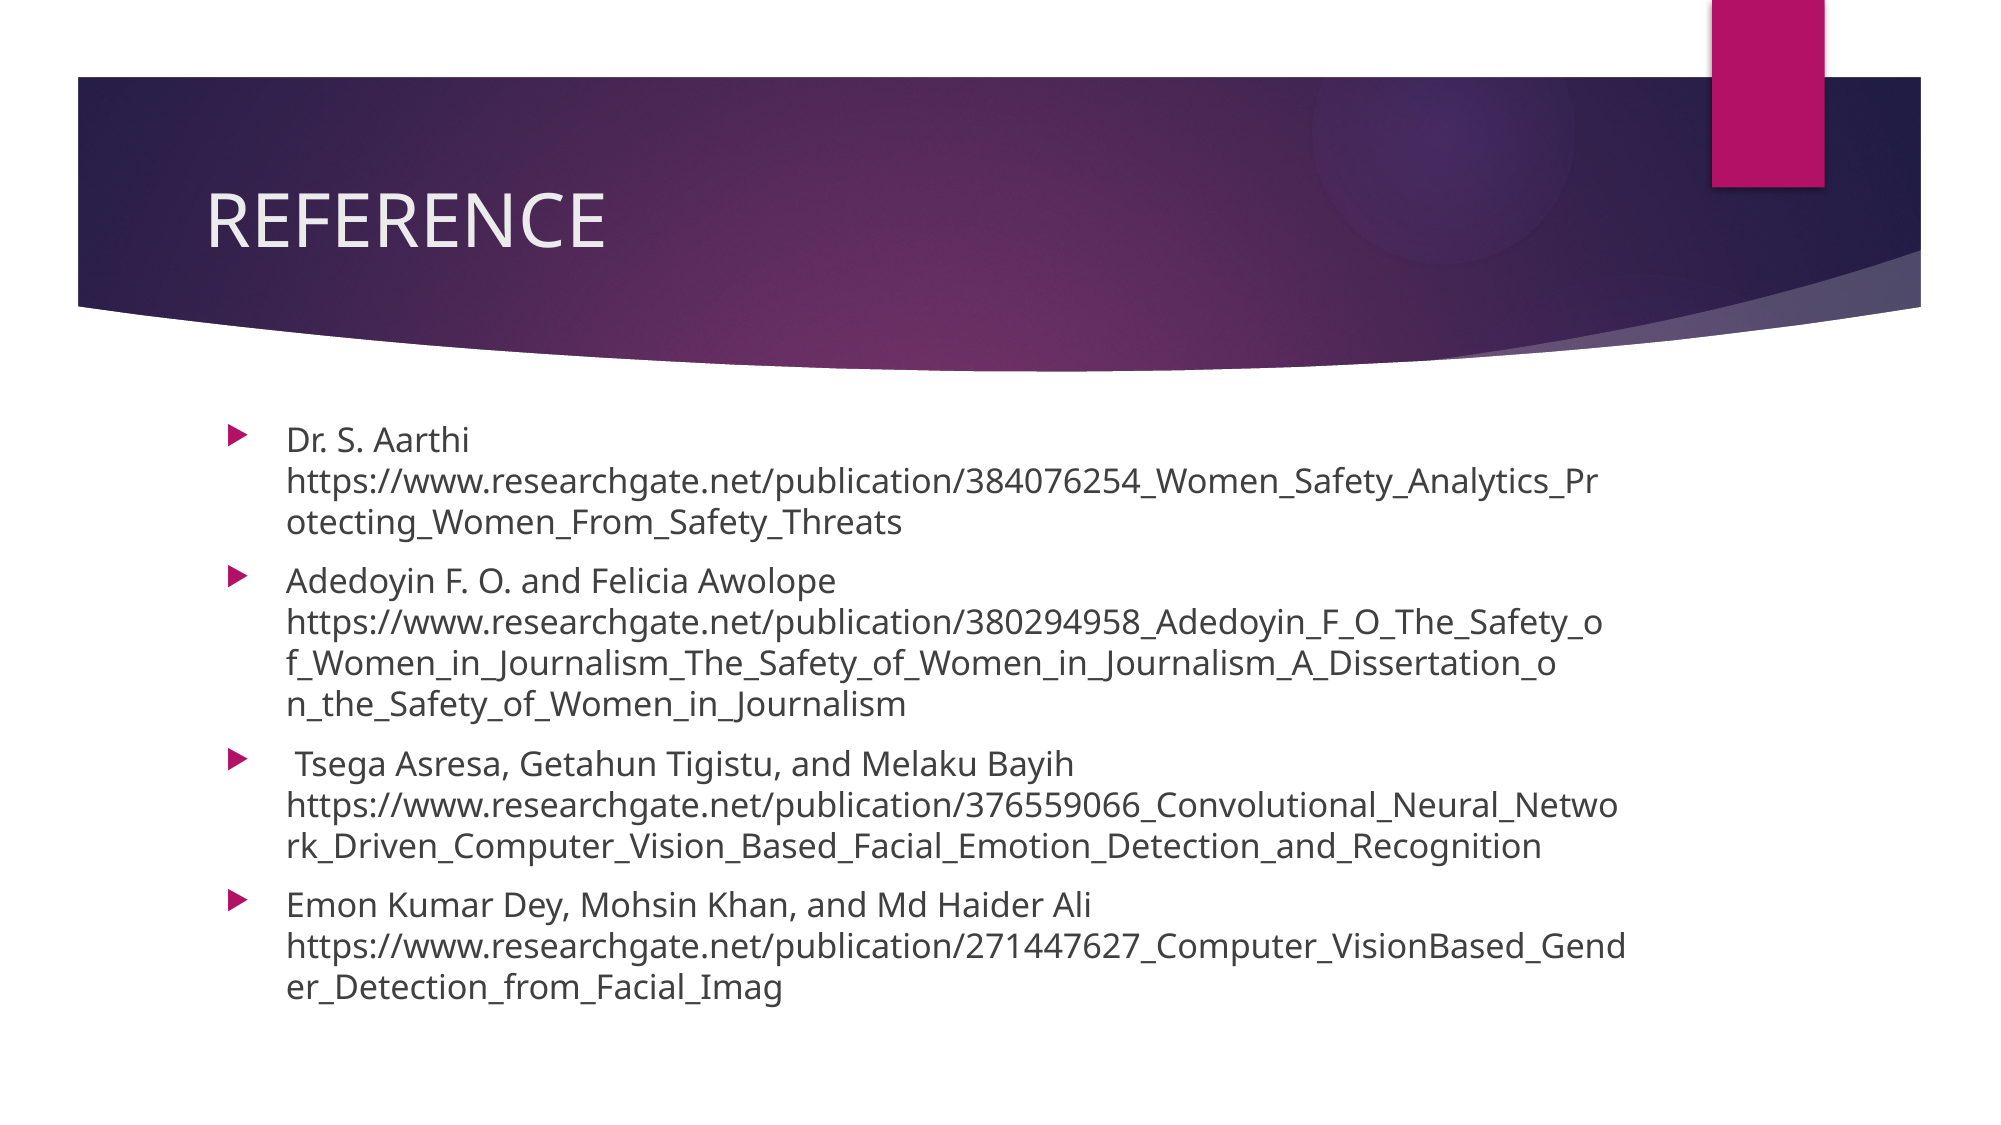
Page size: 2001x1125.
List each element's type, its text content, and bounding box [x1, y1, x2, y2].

title REFERENCE [189, 159, 1627, 276]
list Dr. S. Aarthi https://www.researchgate.net/publication/384076254_Women_Safety_Analytics_Pr otecting_Women_From_Safety_Threats Adedoyin F. O. and Felicia Awolope https://www.researchgate.net/publication/380294958_Adedoyin_F_O_The_Safety_o f_Women_in_Journalism_The_Safety_of_Women_in_Journalism_A_Dissertation_o n_the_Safety_of_Women_in_Journalism Tsega Asresa, Getahun Tigistu, and Melaku Bayih https://www.researchgate.net/publication/376559066_Convolutional_Neural_Netwo rk_Driven_Computer_Vision_Based_Facial_Emotion_Detection_and_Recognition Emon Kumar Dey, Mohsin Khan, and Md Haider Ali https://www.researchgate.net/publication/271447627_Computer_VisionBased_Gender_Detection_from_Facial_Imag [210, 351, 1659, 1027]
